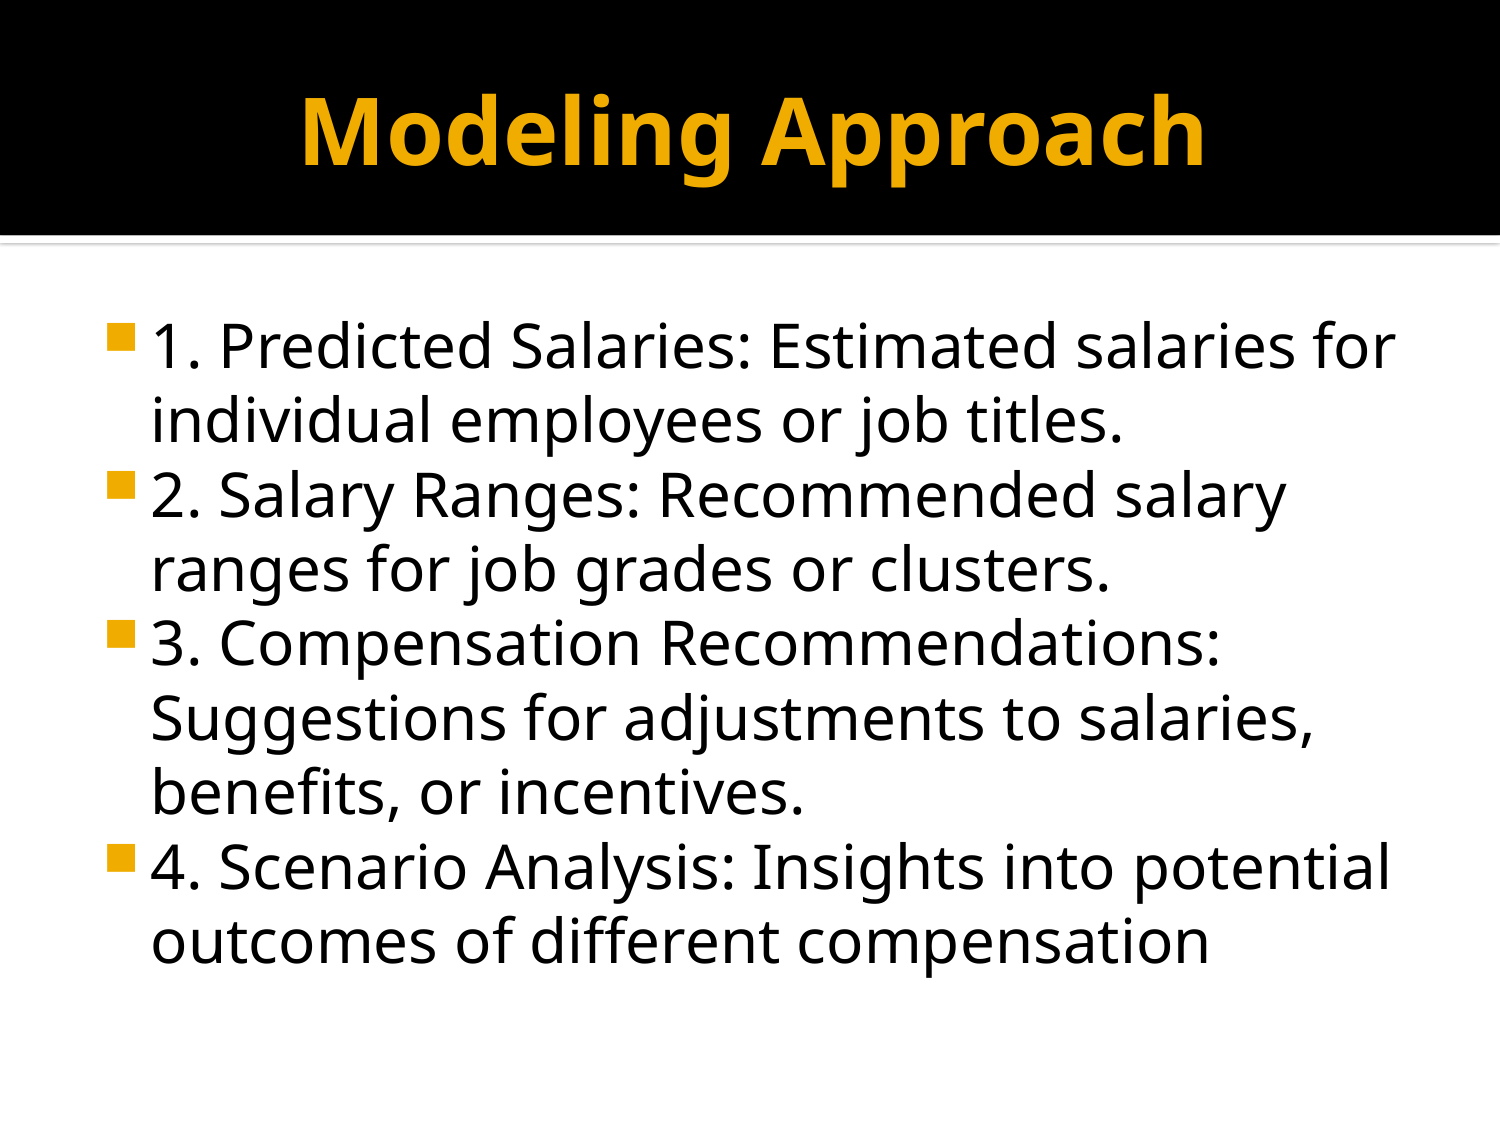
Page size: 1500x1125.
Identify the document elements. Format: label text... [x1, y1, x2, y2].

title Modeling Approach [75, 25, 1425, 231]
list 1. Predicted Salaries: Estimated salaries for individual employees or job titles. 2. Salary Ranges: Recommended salary ranges for job grades or clusters. 3. Compensation Recommendations: Suggestions for adjustments to salaries, benefits, or incentives. 4. Scenario Analysis: Insights into potential outcomes of different compensation [75, 291, 1425, 1050]
